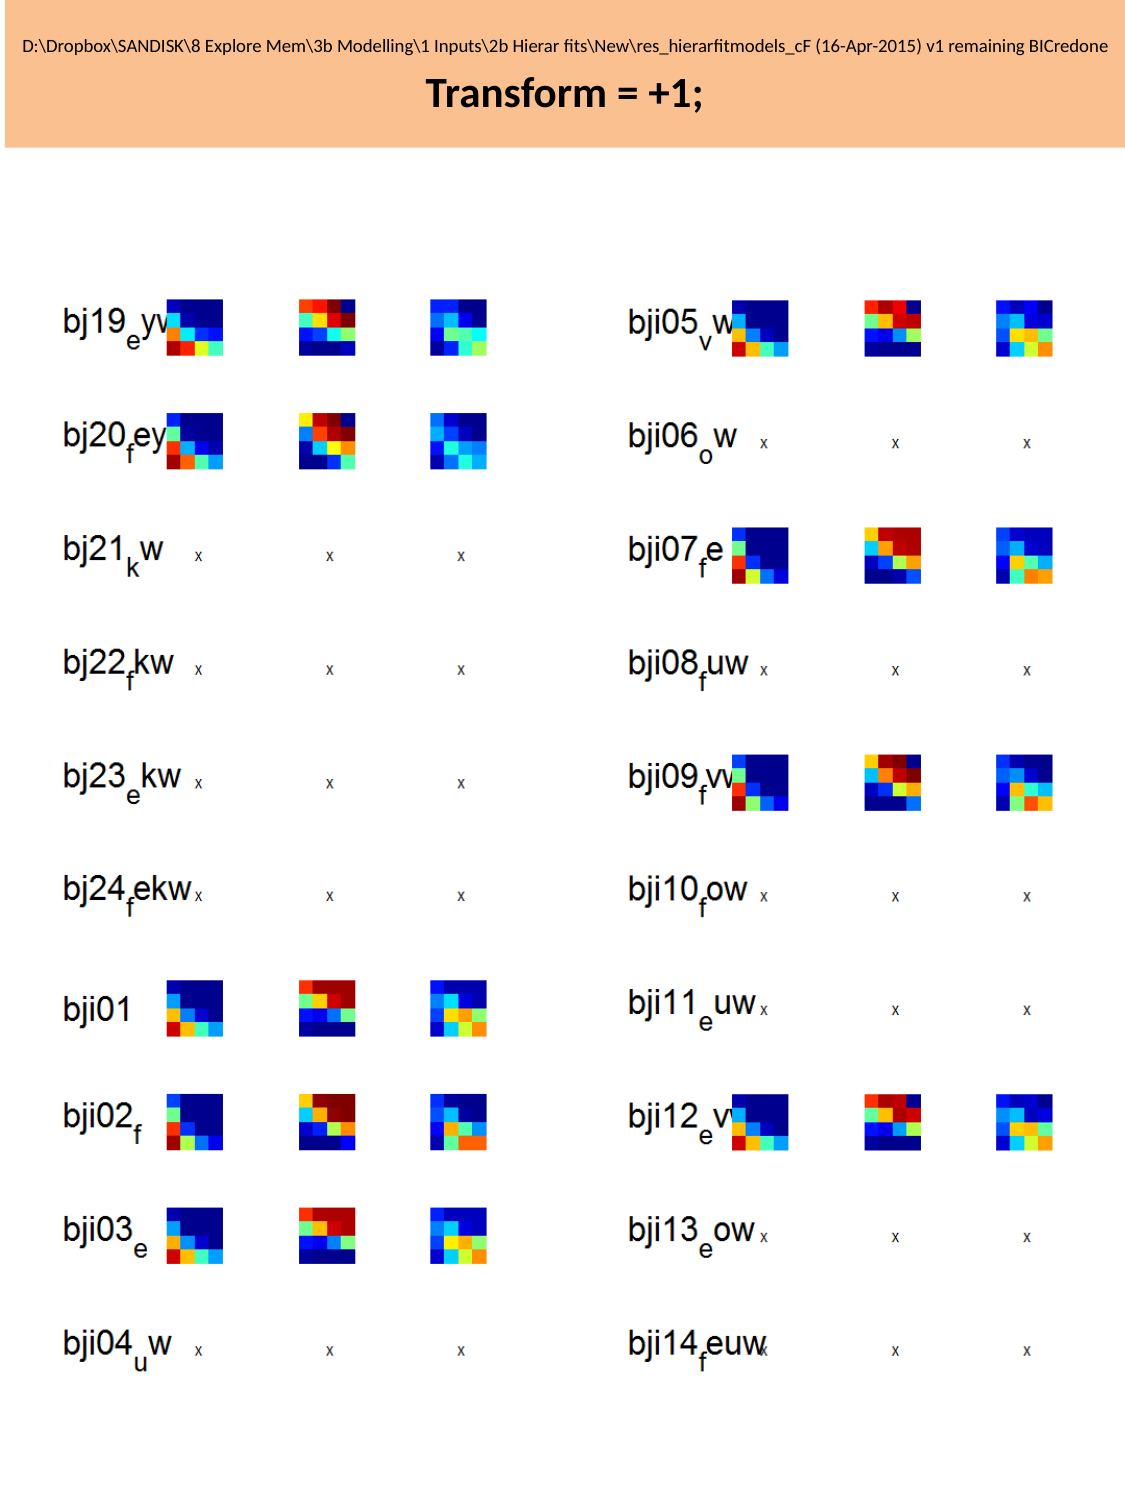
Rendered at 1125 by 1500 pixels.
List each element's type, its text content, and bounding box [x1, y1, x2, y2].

subtitle D:\Dropbox\SANDISK\8 Explore Mem\3b Modelling\1 Inputs\2b Hierar fits\New\res_hierarfitmodels_cF (16-Apr-2015) v1 remaining BICredone Transform = +1; [4, 0, 1125, 148]
picture [0, 265, 522, 1412]
picture [565, 265, 1087, 1413]
